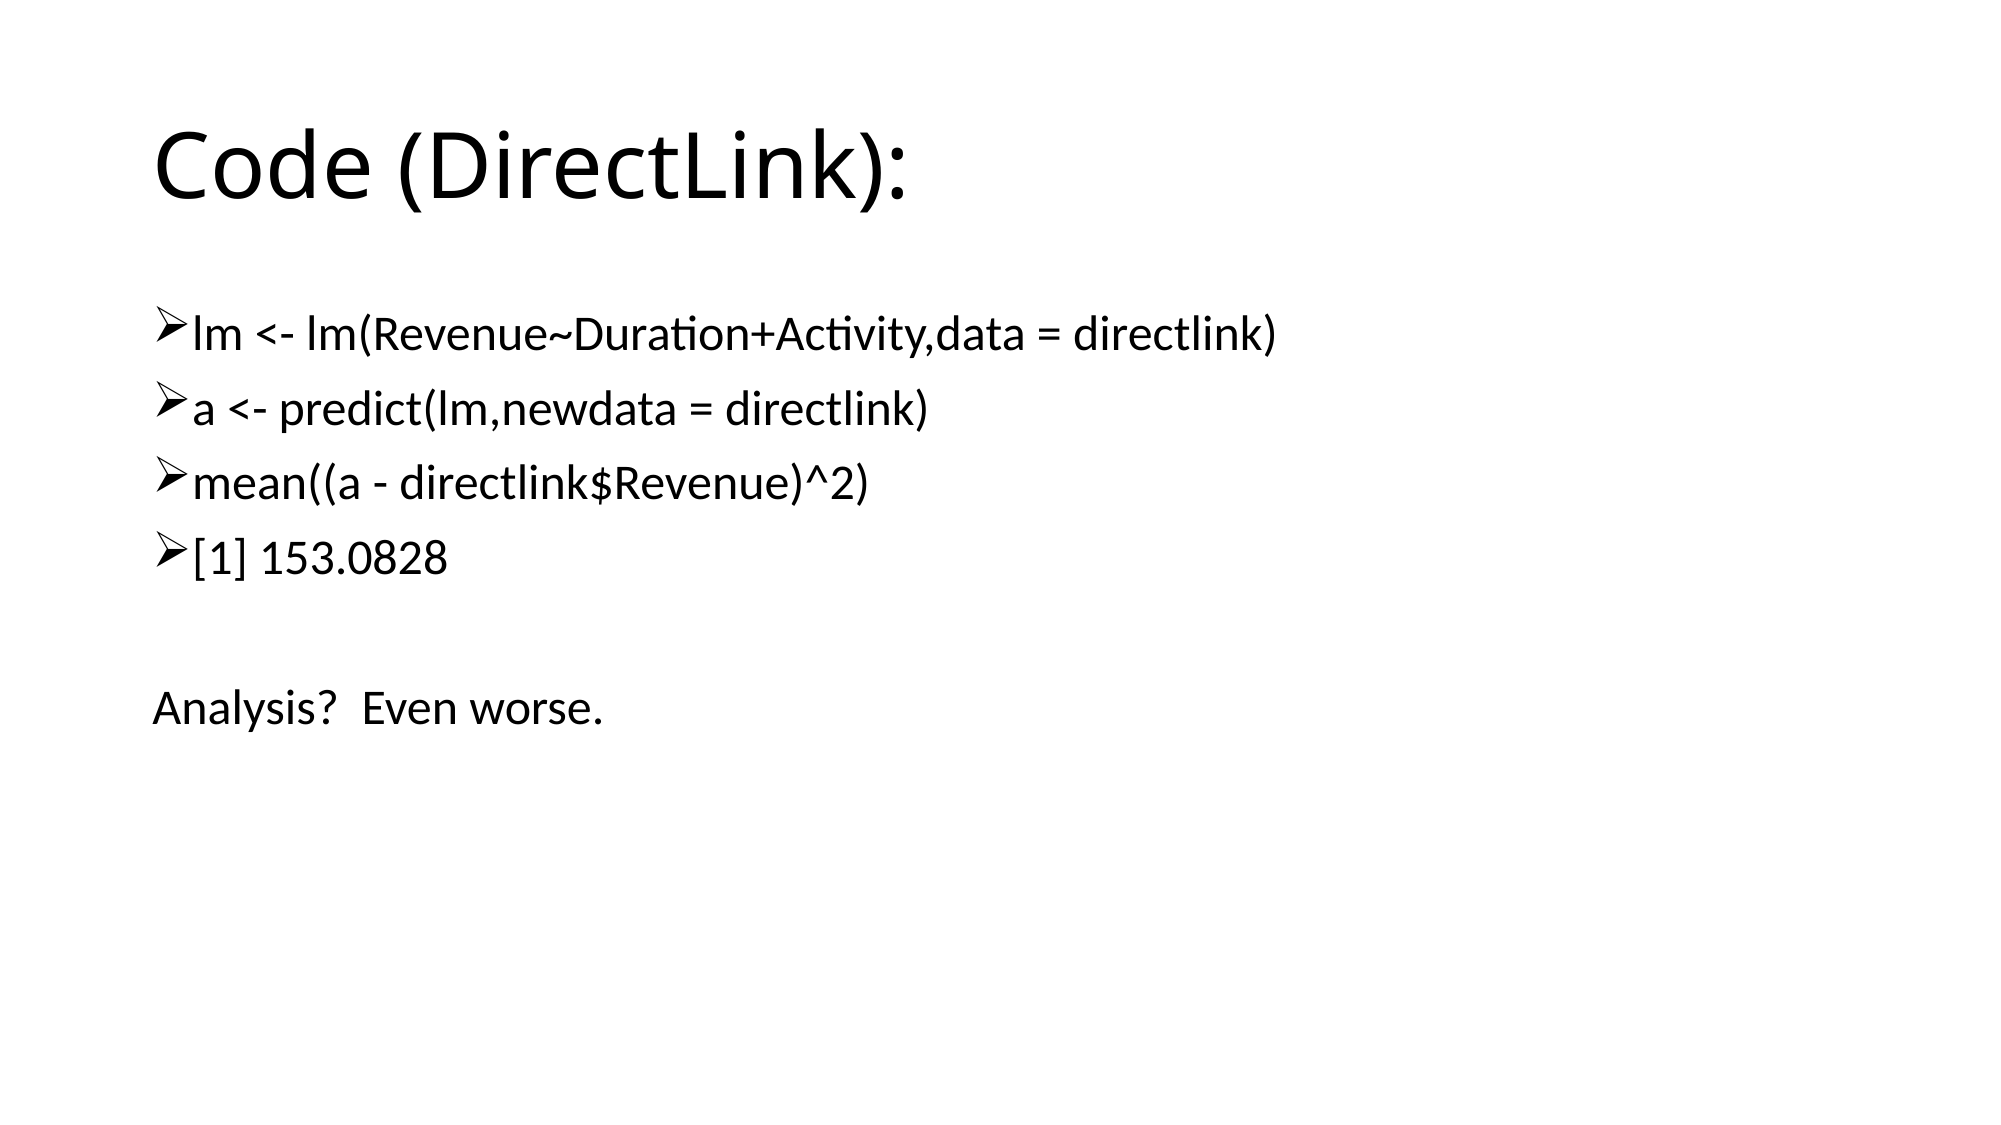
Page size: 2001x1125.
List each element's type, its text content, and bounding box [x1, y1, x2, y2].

title Code (DirectLink): [137, 59, 1863, 278]
list lm <- lm(Revenue~Duration+Activity,data = directlink) a <- predict(lm,newdata = directlink) mean((a - directlink$Revenue)^2) [1] 153.0828 Analysis? Even worse. [137, 299, 1863, 1014]
